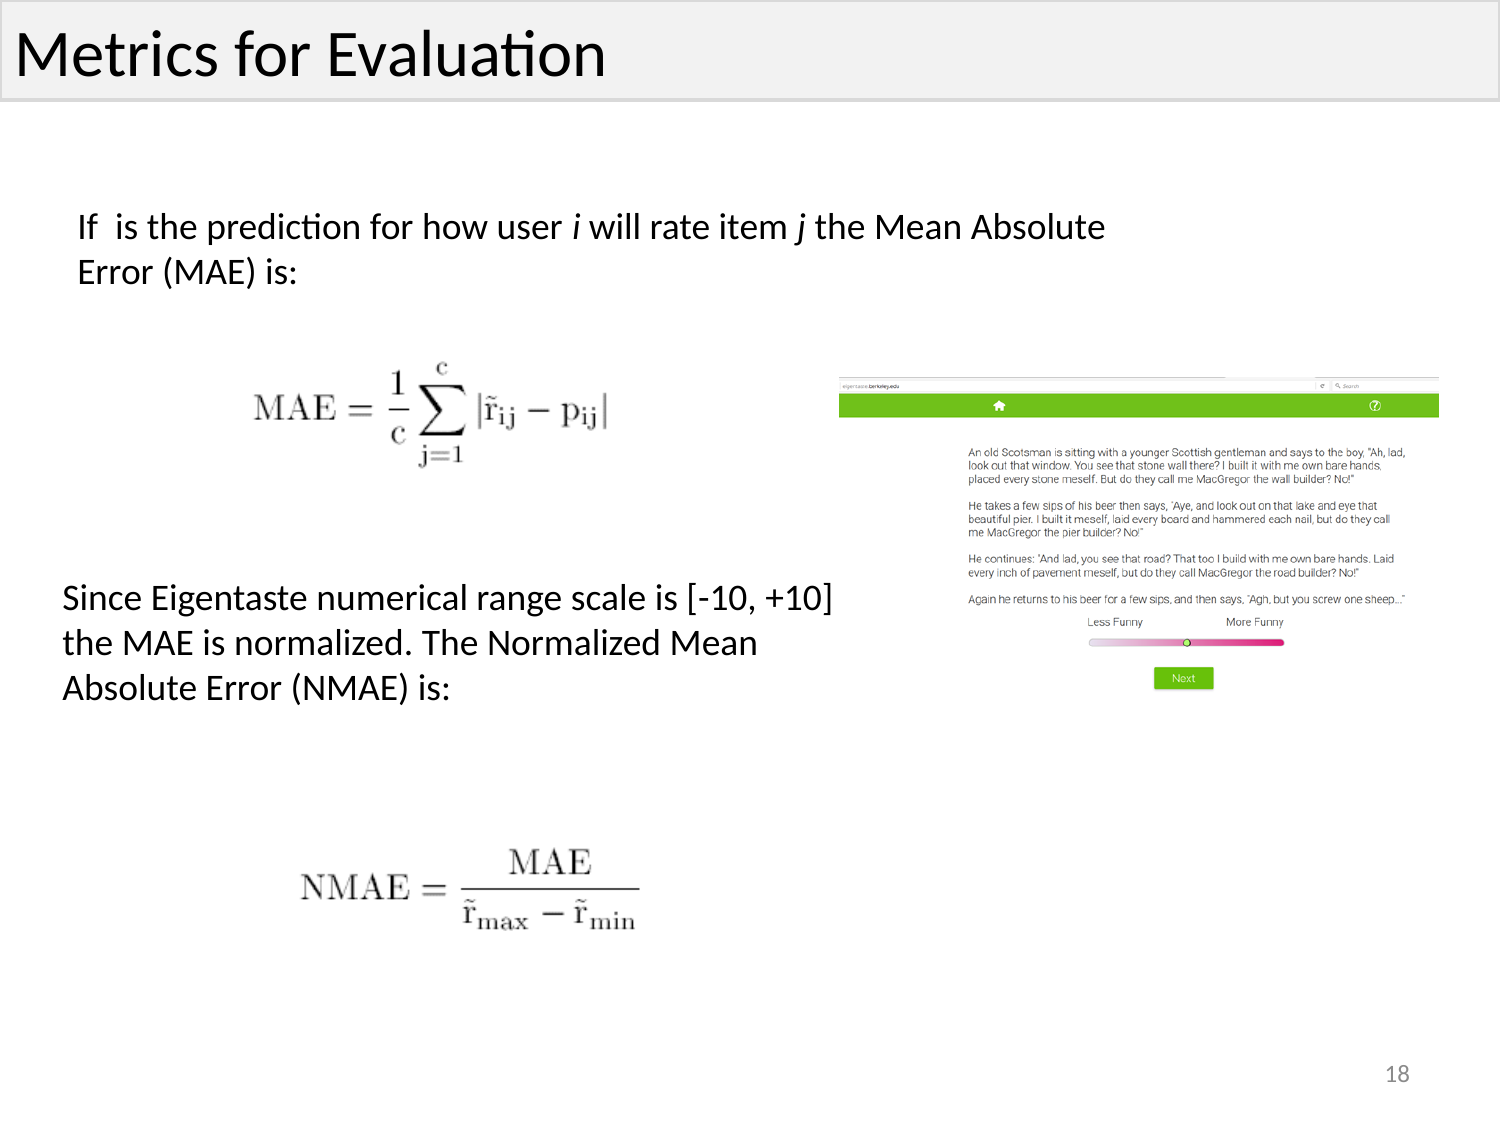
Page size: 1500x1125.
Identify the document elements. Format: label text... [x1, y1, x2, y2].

picture [274, 802, 693, 964]
picture [224, 324, 659, 497]
text_box Metrics for Evaluation [0, 0, 1500, 102]
slide_number 18 [1074, 1042, 1425, 1103]
picture [839, 377, 1439, 755]
text_box Since Eigentaste numerical range scale is [-10, +10] the MAE is normalized. The Normalized Mean Absolute Error (NMAE) is: [47, 565, 834, 716]
